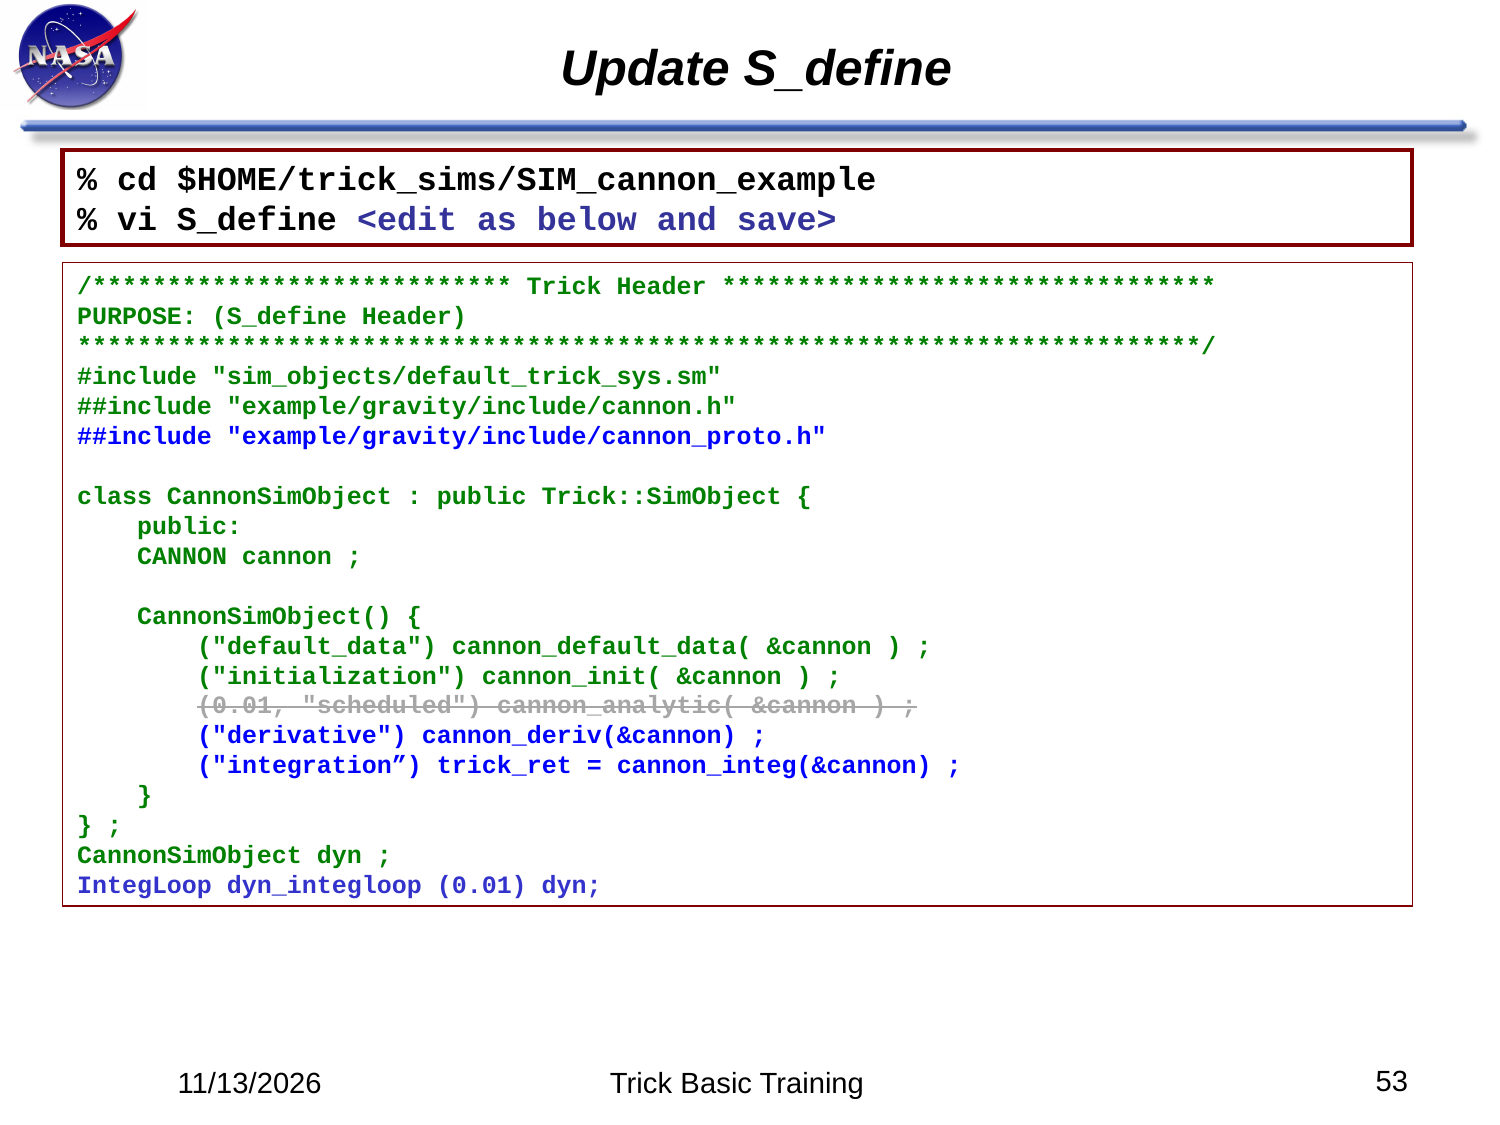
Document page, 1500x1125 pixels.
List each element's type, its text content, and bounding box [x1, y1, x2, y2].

title Update S_define [149, 20, 1363, 97]
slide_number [74, 1056, 425, 1107]
text_box /**************************** Trick Header ********************************* PURPOSE: (S_define Header) ***************************************************************************/ #include "sim_objects/default_trick_sys.sm" ##include "example/gravity/include/cannon.h" ##include "example/gravity/include/cannon_proto.h" class CannonSimObject : public Trick::SimObject { public: CANNON cannon ; CannonSimObject() { ("default_data") cannon_default_data( &cannon ) ; ("initialization") cannon_init( &cannon ) ; (0.01, "scheduled") cannon_analytic( &cannon ) ; ("derivative") cannon_deriv(&cannon) ; ("integration”) trick_ret = cannon_integ(&cannon) ; } } ; CannonSimObject dyn ; IntegLoop dyn_integloop (0.01) dyn; [62, 262, 1413, 906]
picture [0, 0, 147, 110]
text_box % cd $HOME/trick_sims/SIM_cannon_example % vi S_define <edit as below and save> [62, 149, 1413, 246]
picture [16, 114, 1484, 154]
footer Trick Basic Training [499, 1056, 975, 1116]
slide_number 53 [1072, 1054, 1424, 1115]
